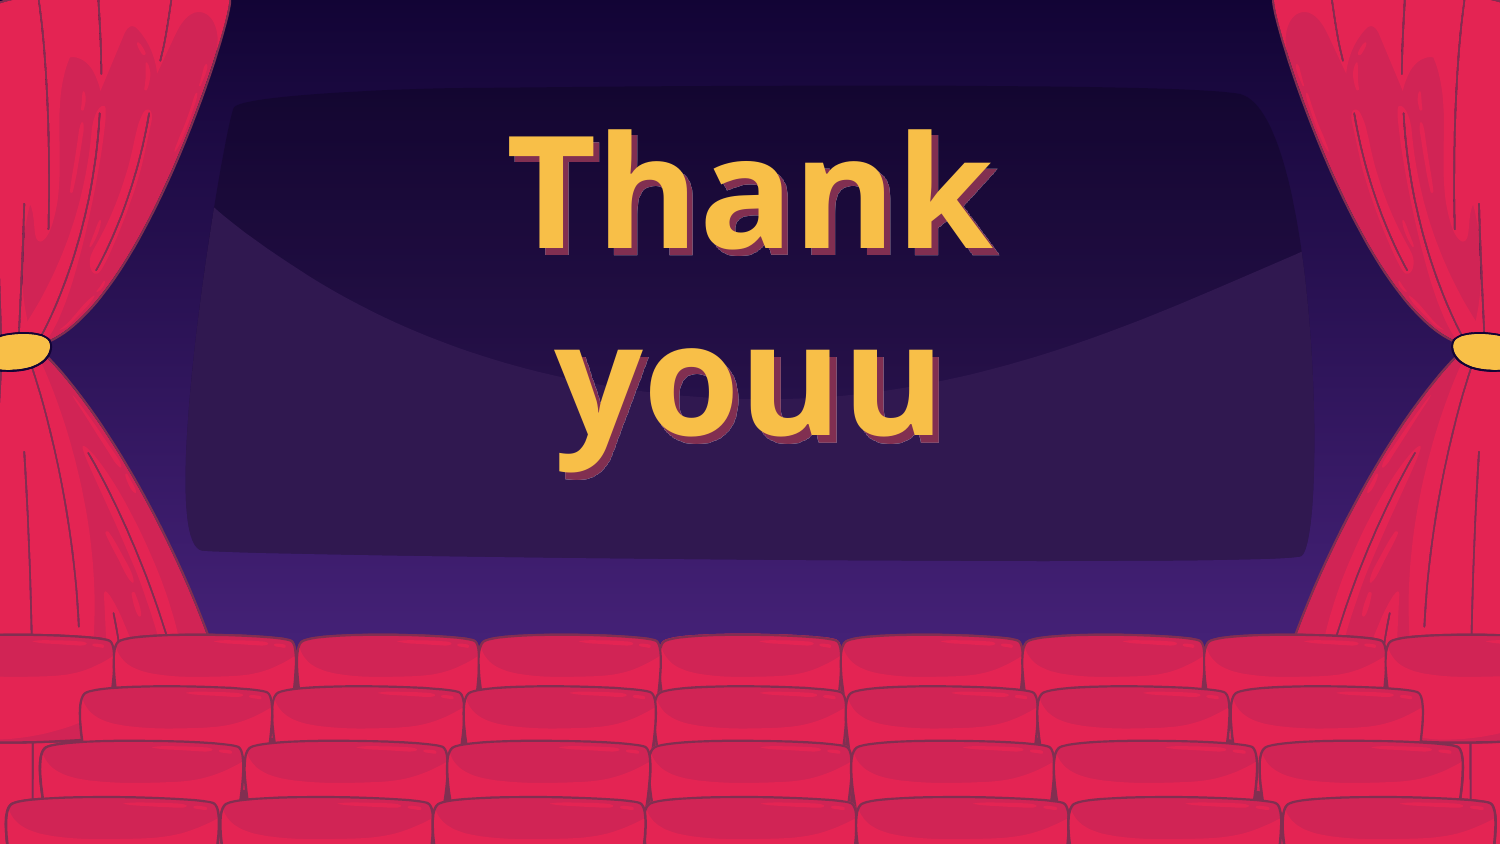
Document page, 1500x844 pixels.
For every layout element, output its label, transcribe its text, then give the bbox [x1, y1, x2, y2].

title Thank youu [372, 188, 1128, 371]
